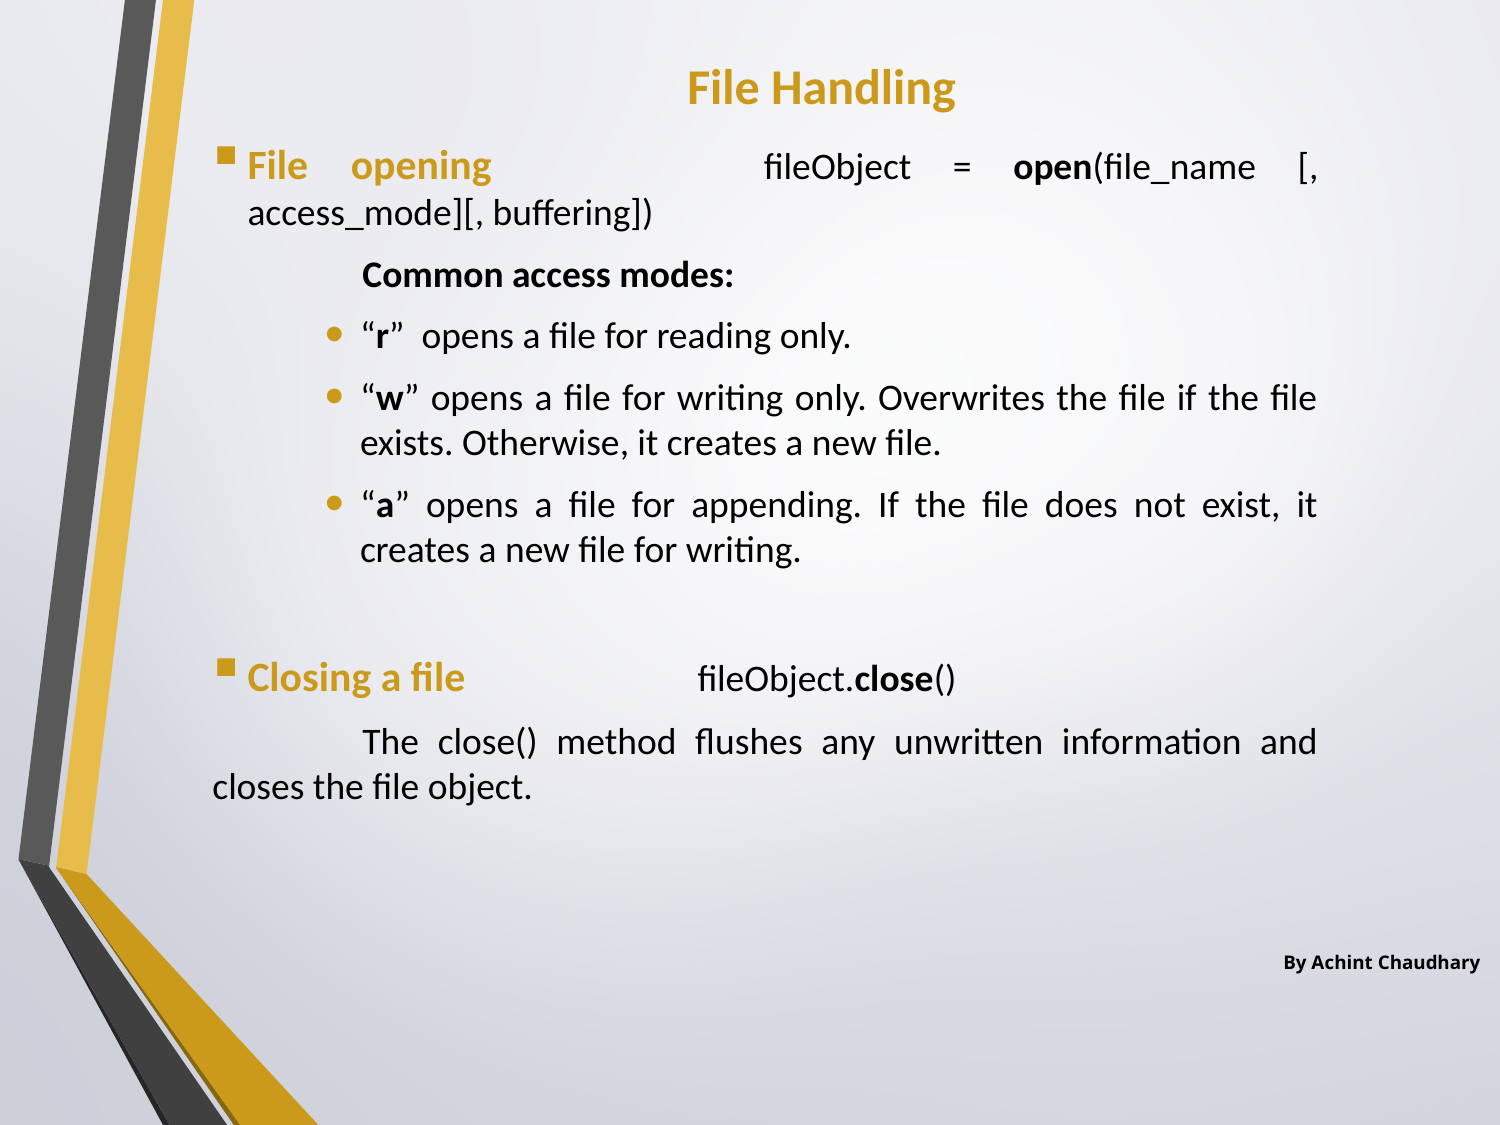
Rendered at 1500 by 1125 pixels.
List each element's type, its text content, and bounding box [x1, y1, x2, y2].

title File Handling [249, 21, 1394, 148]
list File opening fileObject = open(file_name [, access_mode][, buffering]) Common access modes: “r” opens a file for reading only. “w” opens a file for writing only. Overwrites the file if the file exists. Otherwise, it creates a new file. “a” opens a file for appending. If the file does not exist, it creates a new file for writing. Closing a file fileObject.close() The close() method flushes any unwritten information and closes the file object. [197, 213, 1334, 731]
footer By Achint Chaudhary [628, 939, 1500, 985]
